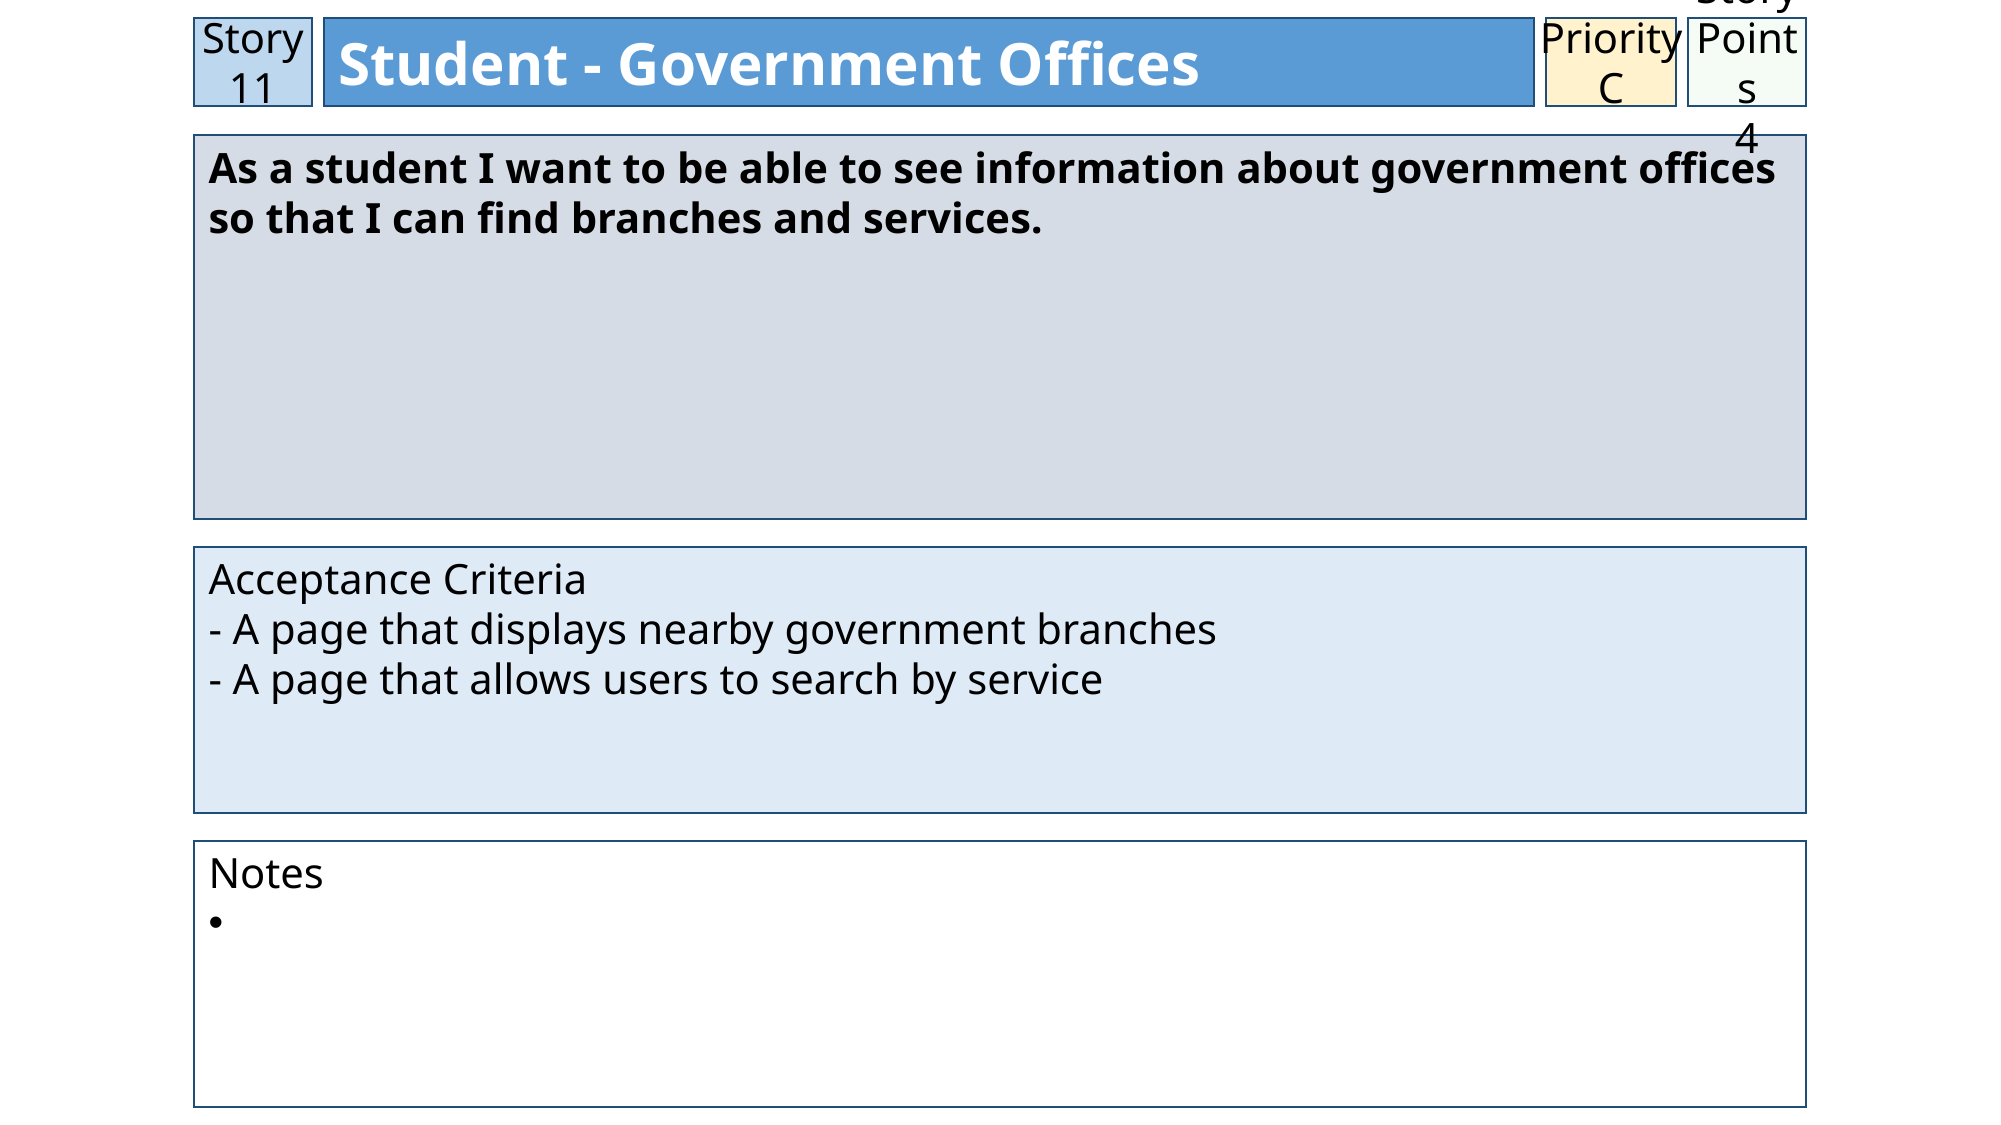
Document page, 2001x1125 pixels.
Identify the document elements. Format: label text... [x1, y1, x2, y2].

text_box Acceptance Criteria - A page that displays nearby government branches - A page that allows users to search by service [193, 546, 1807, 814]
text_box Story 11 [193, 17, 313, 107]
text_box As a student I want to be able to see information about government offices so that I can find branches and services. [193, 134, 1807, 520]
text_box Student - Government Offices [323, 17, 1535, 107]
text_box Story Points 4 [1687, 17, 1807, 107]
text_box Notes [193, 840, 1807, 1108]
text_box Priority C [1545, 17, 1677, 107]
